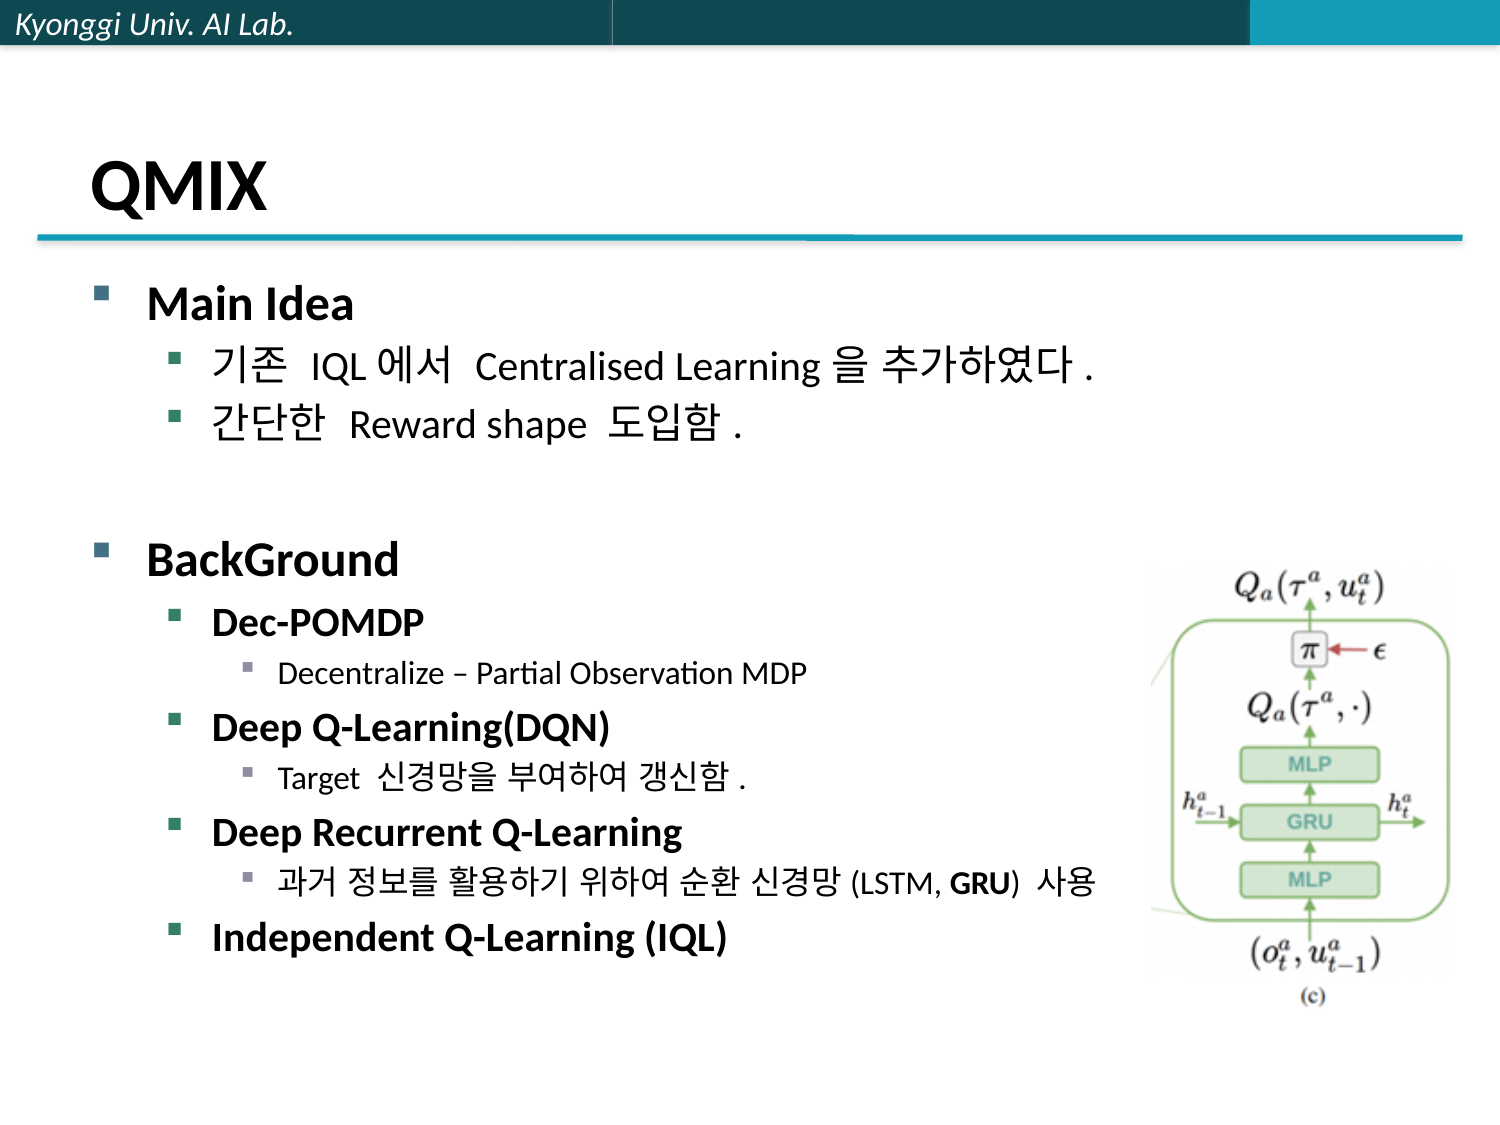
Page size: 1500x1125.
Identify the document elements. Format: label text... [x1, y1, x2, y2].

picture [1151, 550, 1483, 1017]
list Main Idea 기존 IQL에서 Centralised Learning을 추가하였다. 간단한 Reward shape 도입함. BackGround Dec-POMDP Decentralize – Partial Observation MDP Deep Q-Learning(DQN) Target 신경망을 부여하여 갱신함. Deep Recurrent Q-Learning 과거 정보를 활용하기 위하여 순환 신경망(LSTM, GRU) 사용 Independent Q-Learning (IQL) [75, 262, 1425, 1075]
title QMIX [75, 45, 1425, 233]
